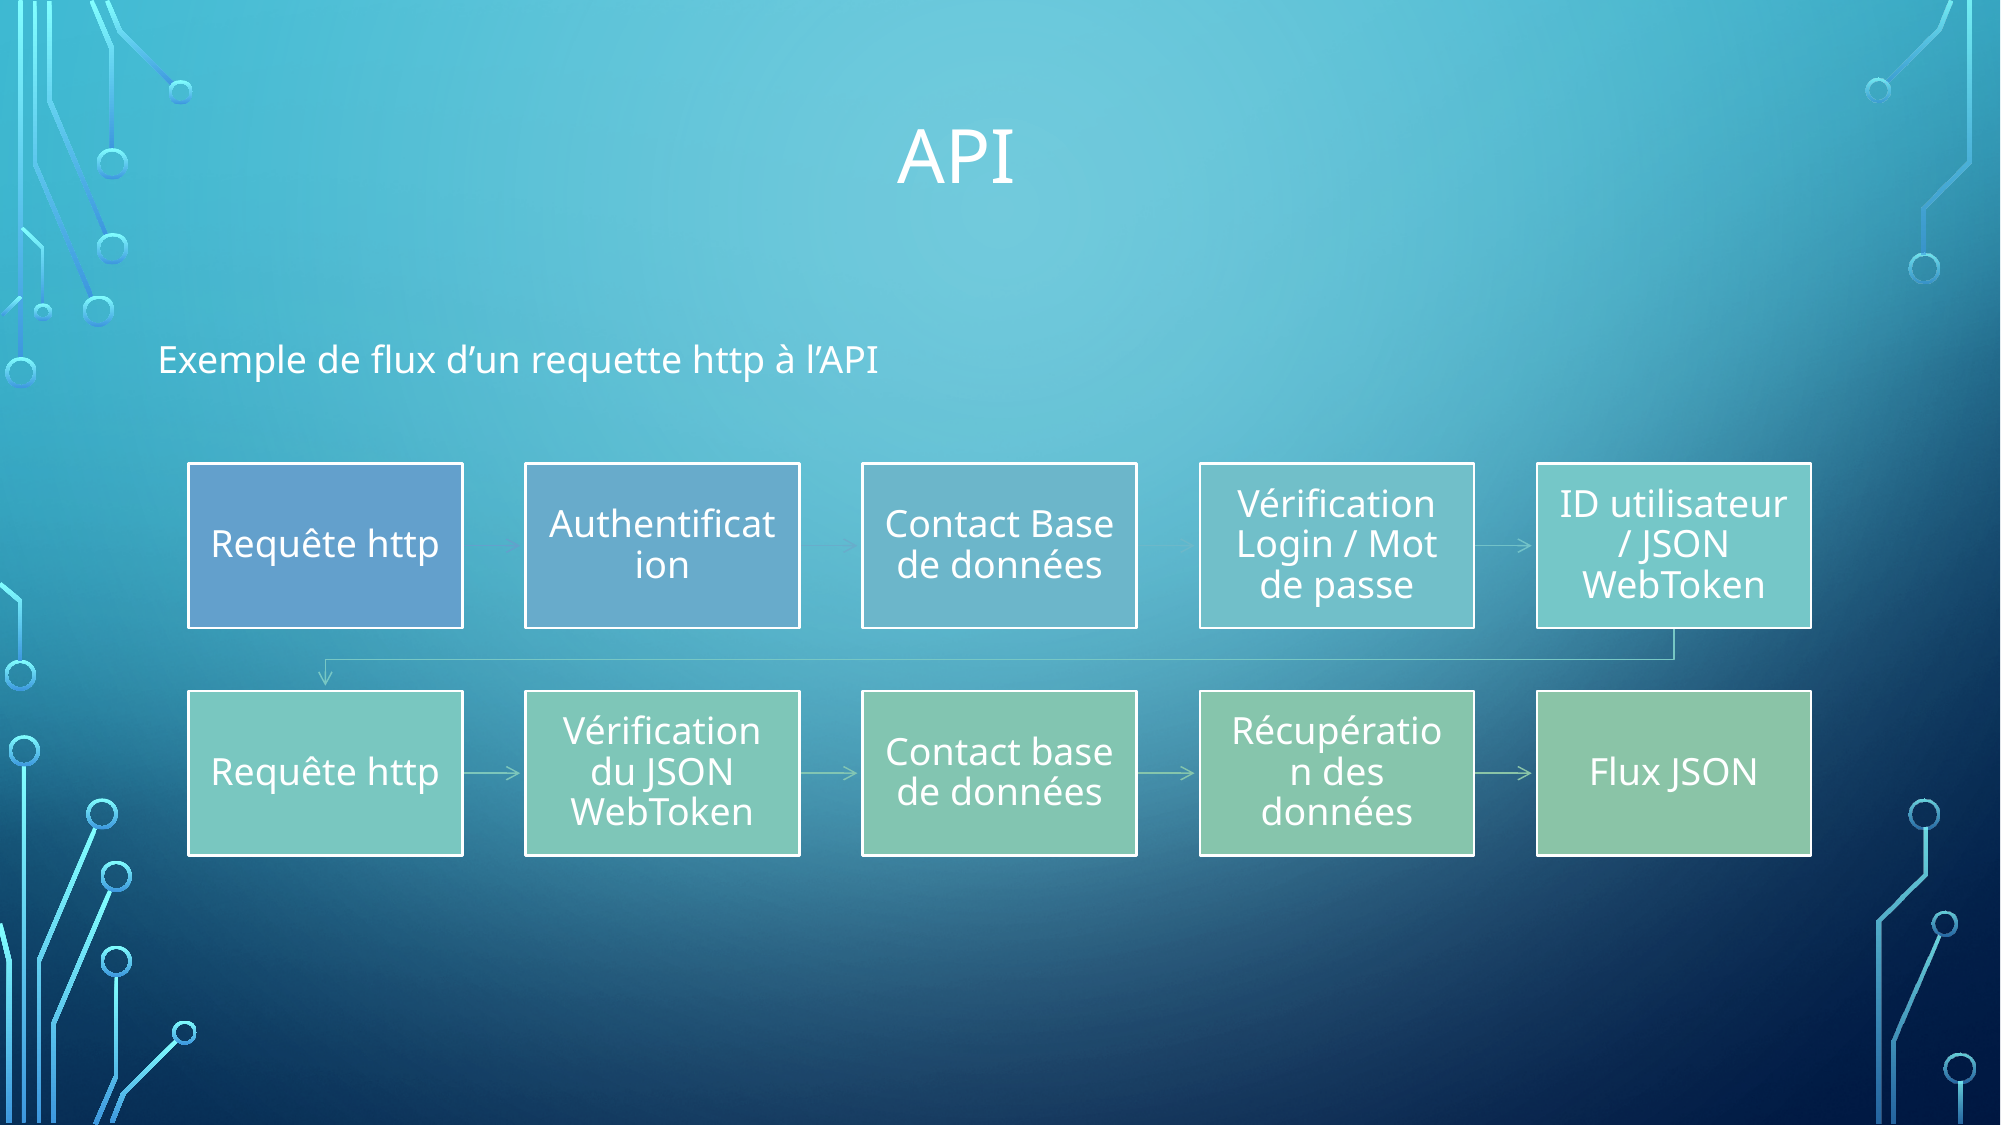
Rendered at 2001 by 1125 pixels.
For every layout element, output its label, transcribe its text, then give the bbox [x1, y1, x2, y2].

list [186, 368, 1813, 951]
title API [144, 38, 1770, 281]
text_box Exemple de flux d’un requette http à l’API [142, 328, 895, 389]
